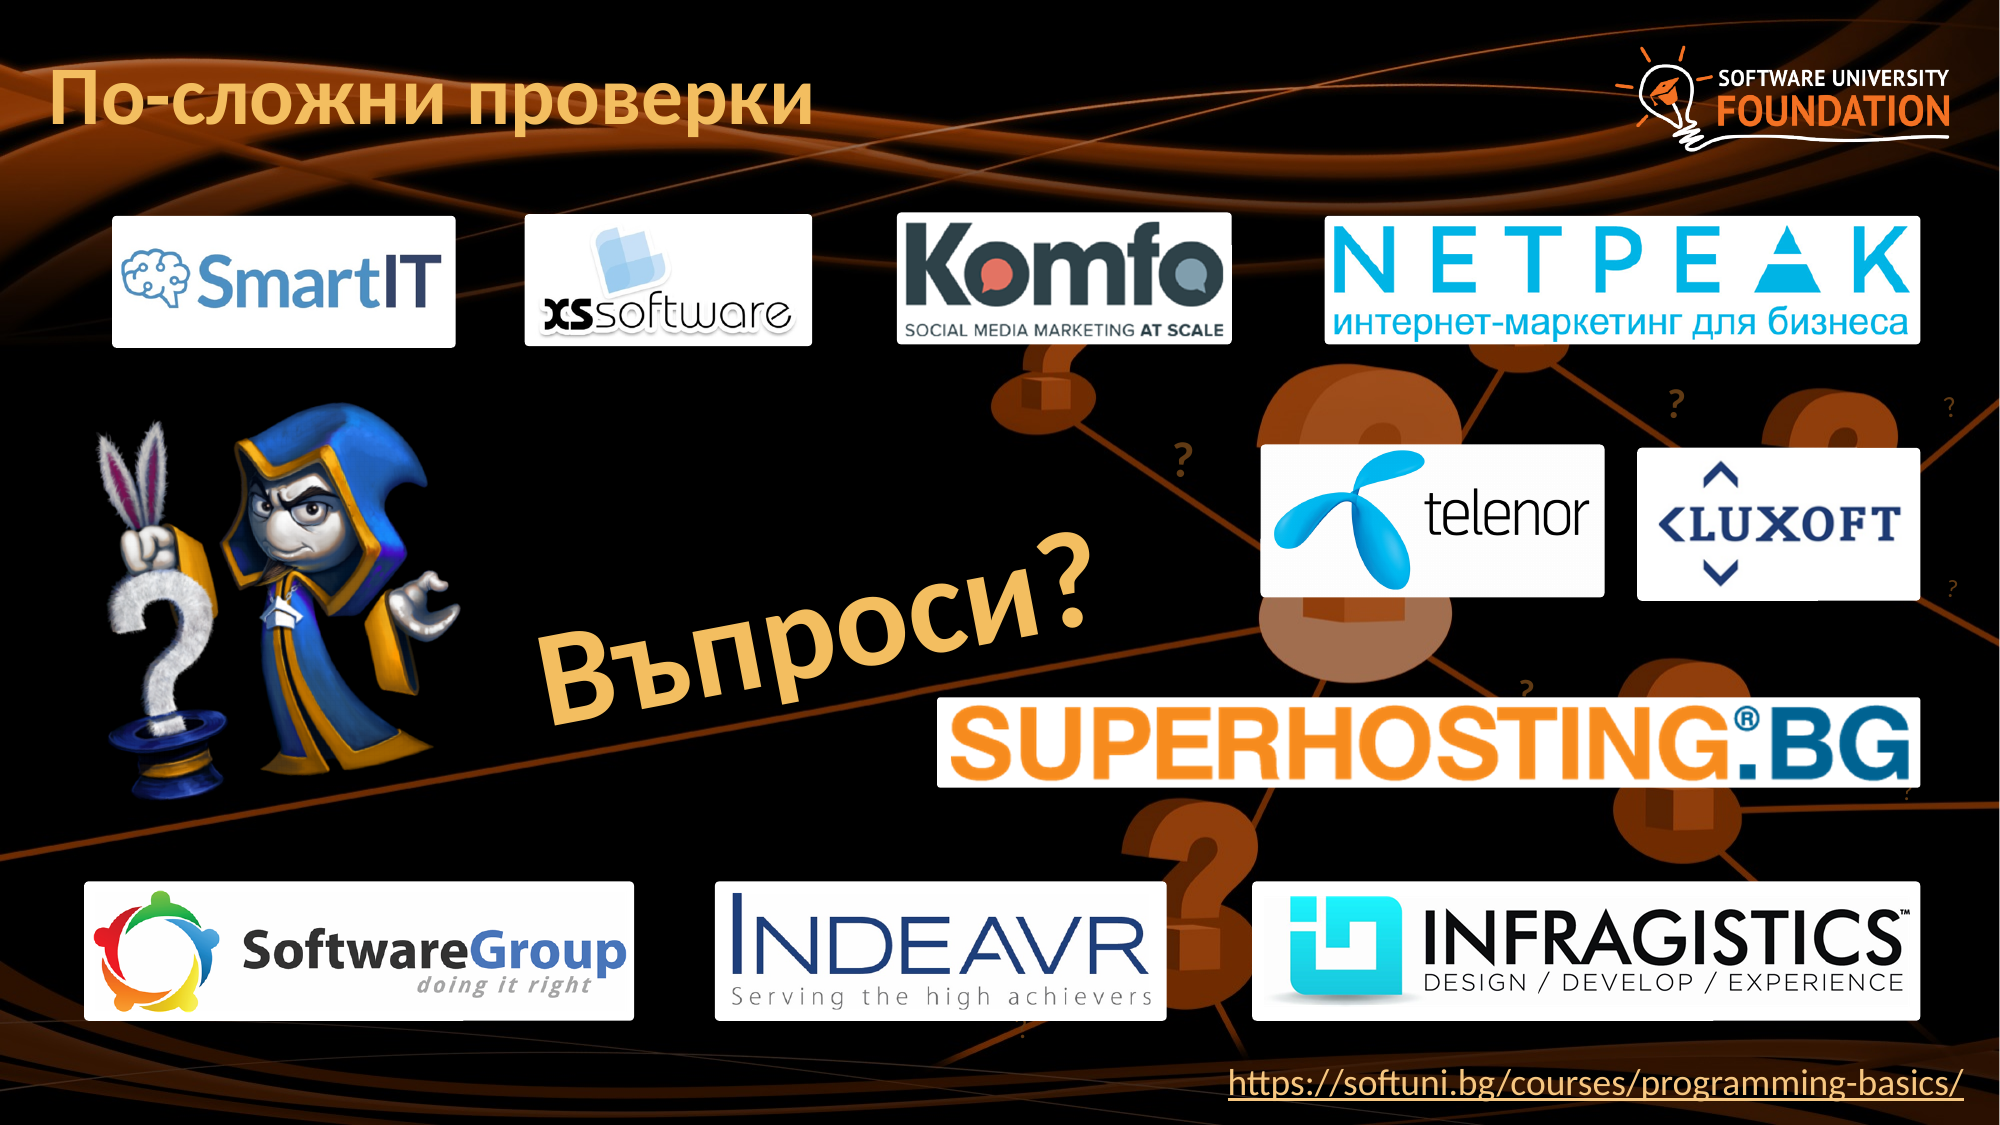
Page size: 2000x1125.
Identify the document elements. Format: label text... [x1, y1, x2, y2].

picture [0, 0, 2000, 1125]
title По-сложни проверки [30, 6, 1602, 189]
list https://softuni.bg/courses/programming-basics/ [250, 1050, 1971, 1110]
